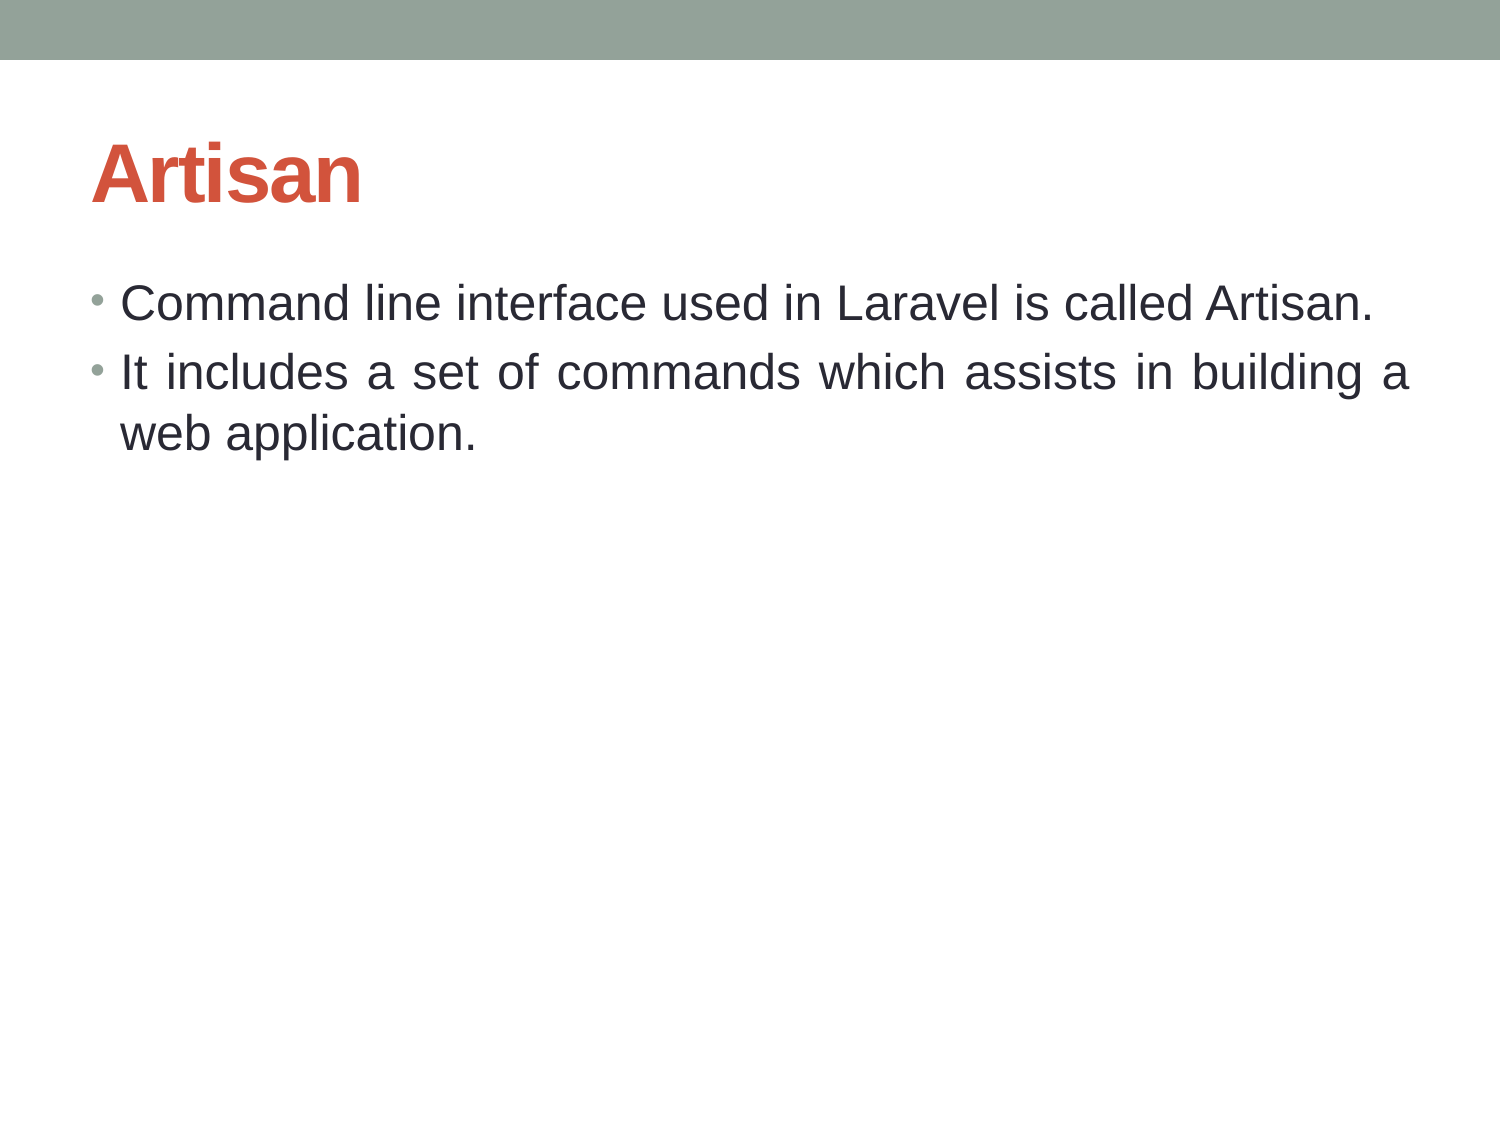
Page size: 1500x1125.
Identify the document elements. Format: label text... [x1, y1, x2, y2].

list Command line interface used in Laravel is called Artisan. It includes a set of commands which assists in building a web application. [75, 262, 1425, 1063]
title Artisan [75, 87, 1425, 250]
